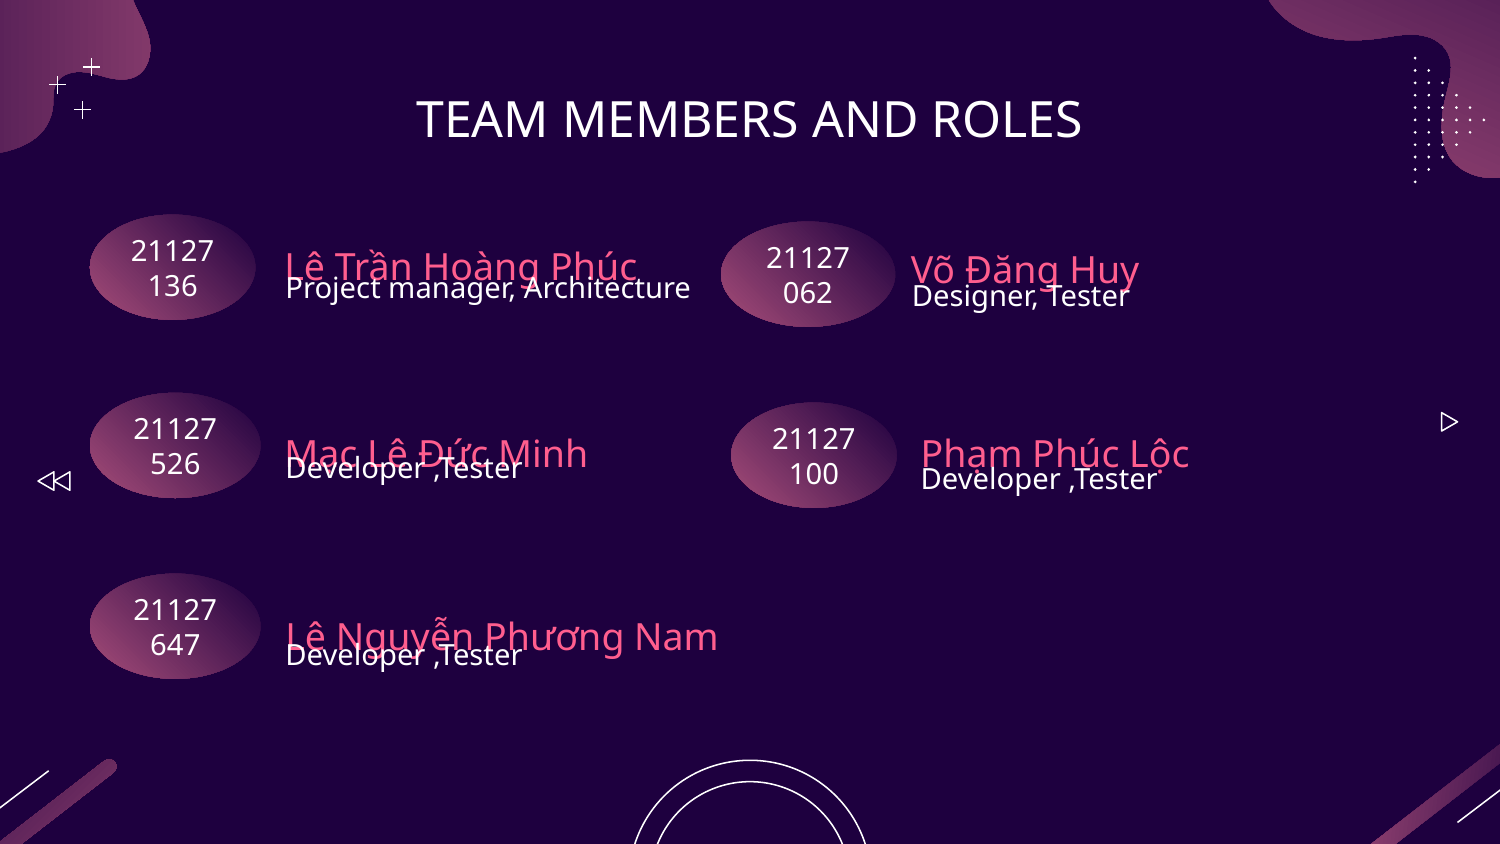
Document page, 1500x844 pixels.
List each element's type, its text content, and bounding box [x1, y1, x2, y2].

text_box 21127062 [721, 221, 896, 327]
subtitle Project manager, Architecture [270, 254, 747, 349]
subtitle Võ Đăng Huy [895, 234, 1373, 270]
text_box 21127136 [89, 214, 256, 320]
title TEAM MEMBERS AND ROLES [117, 72, 1382, 167]
subtitle Mạc Lê Đức Minh [269, 405, 747, 490]
subtitle Developer ,Tester [270, 621, 747, 716]
subtitle Lê Trần Hoàng Phúc [269, 209, 747, 304]
subtitle Designer, Tester [896, 262, 1373, 357]
subtitle Developer ,Tester [270, 434, 747, 529]
text_box 21127100 [731, 402, 897, 508]
text_box 21127647 [90, 573, 261, 679]
subtitle Developer ,Tester [905, 445, 1382, 540]
text_box 21127526 [90, 392, 261, 499]
subtitle Lê Nguyễn Phương Nam [270, 579, 748, 674]
subtitle Phạm Phúc Lộc [905, 401, 1383, 490]
